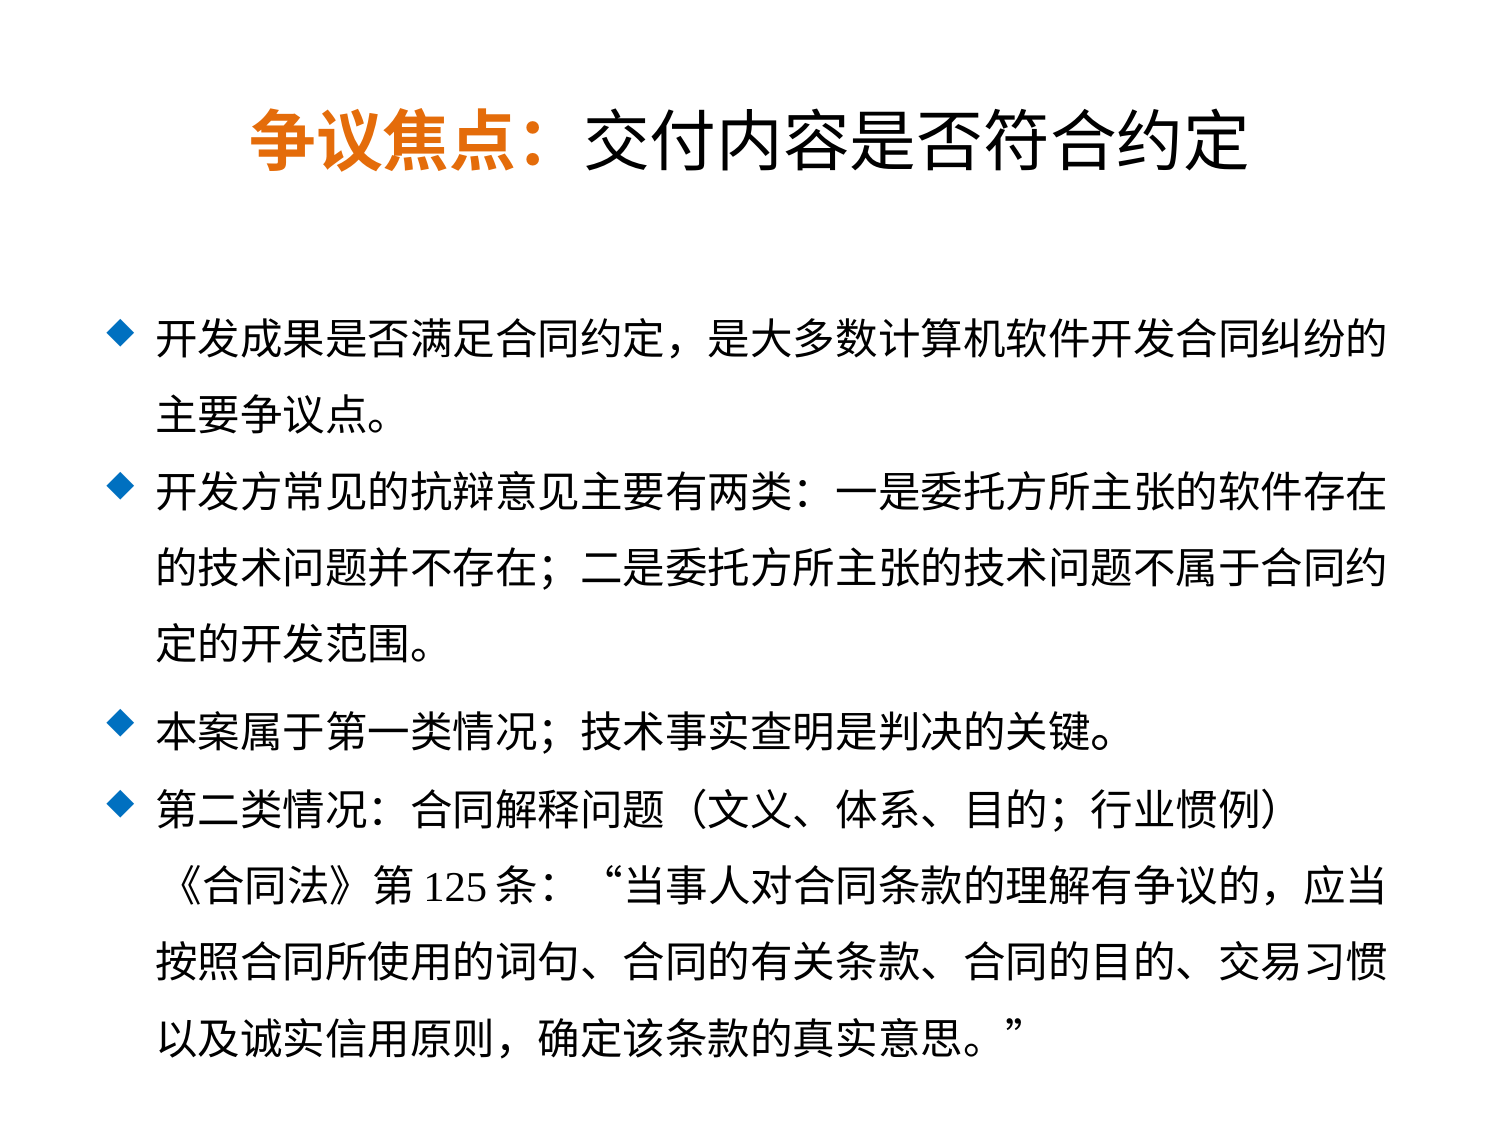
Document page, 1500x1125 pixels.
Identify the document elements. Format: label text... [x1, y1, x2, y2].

list 开发成果是否满足合同约定，是大多数计算机软件开发合同纠纷的主要争议点。 开发方常见的抗辩意见主要有两类：一是委托方所主张的软件存在的技术问题并不存在；二是委托方所主张的技术问题不属于合同约定的开发范围。 本案属于第一类情况；技术事实查明是判决的关键。 第二类情况：合同解释问题（文义、体系、目的；行业惯例） 《合同法》第125条：“当事人对合同条款的理解有争议的，应当按照合同所使用的词句、合同的有关条款、合同的目的、交易习惯以及诚实信用原则，确定该条款的真实意思。” [88, 278, 1424, 1083]
title 争议焦点：交付内容是否符合约定 [75, 45, 1425, 233]
